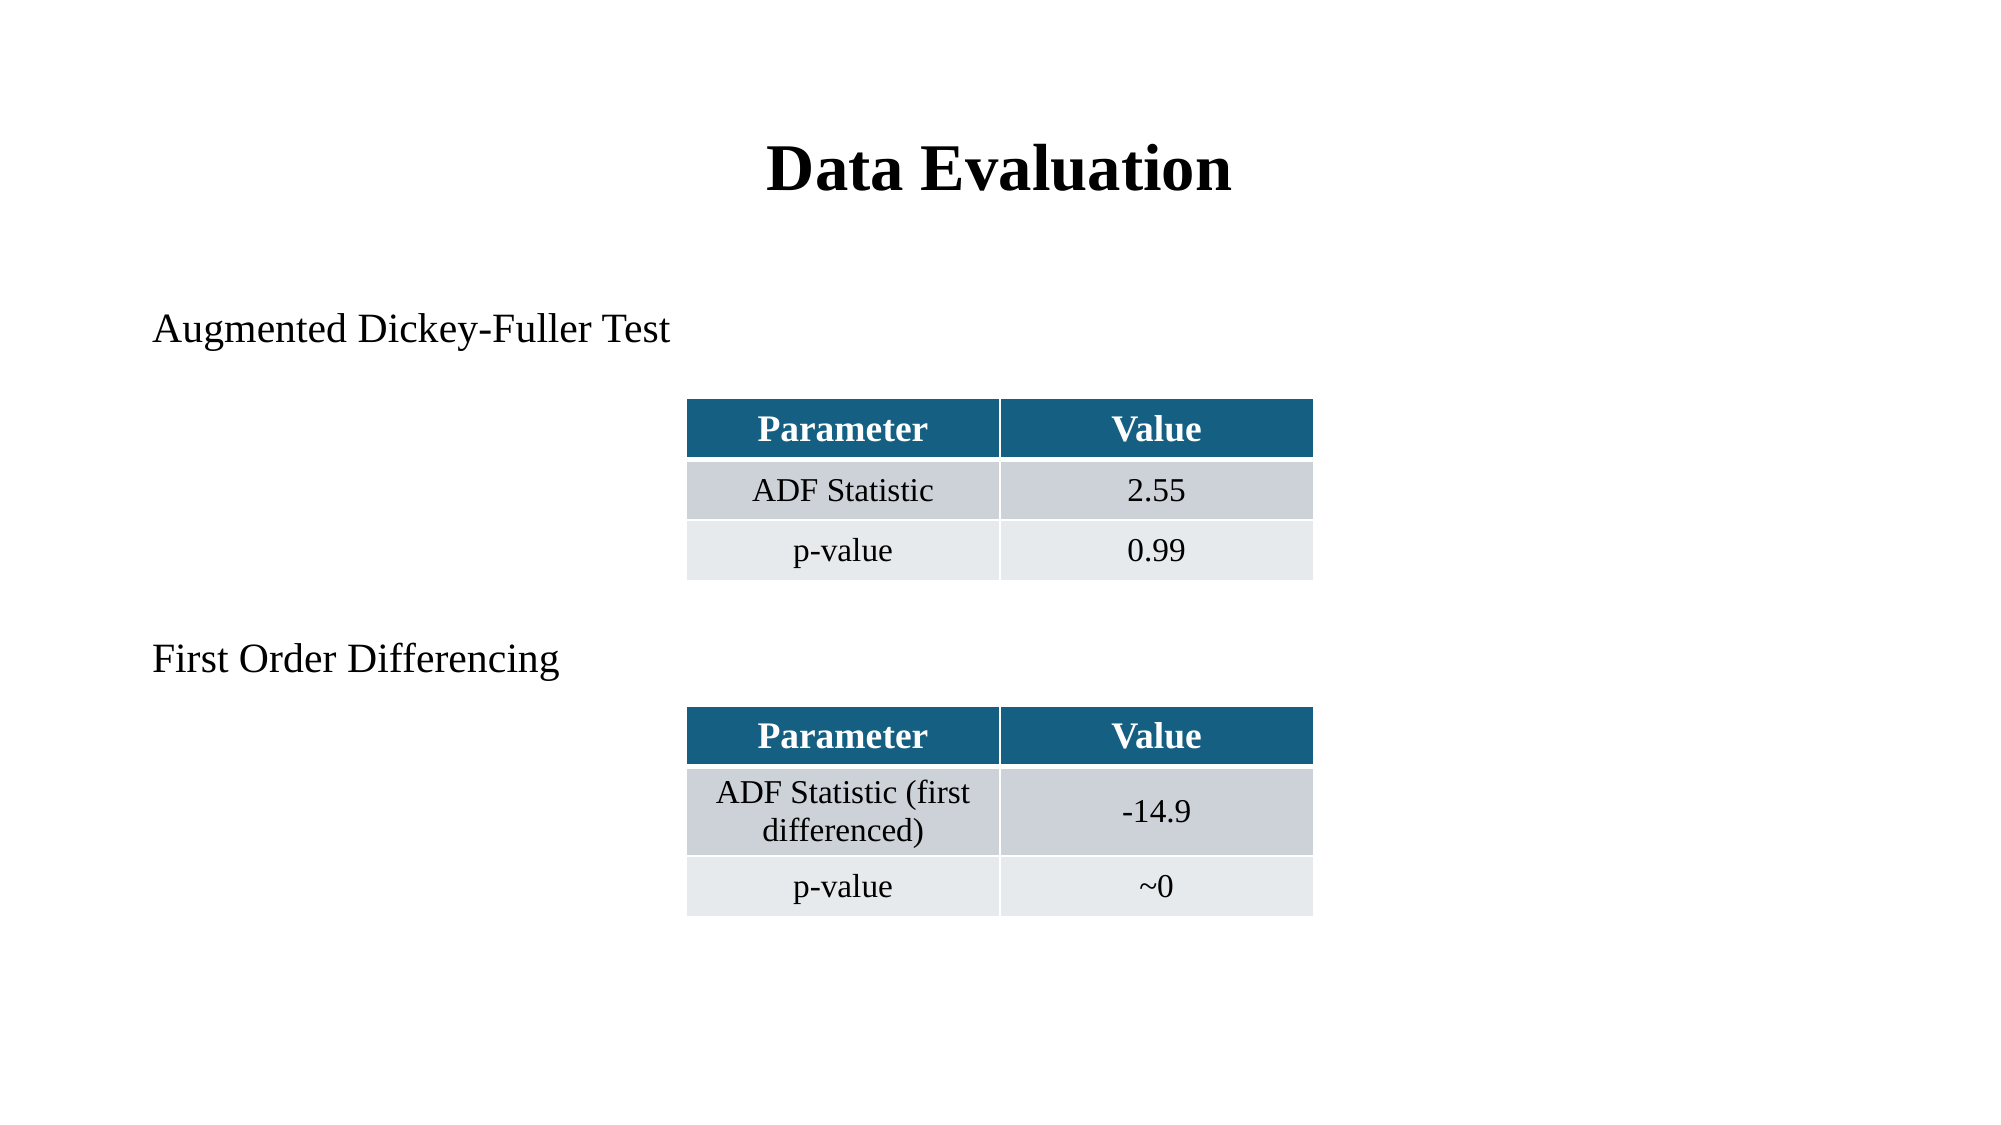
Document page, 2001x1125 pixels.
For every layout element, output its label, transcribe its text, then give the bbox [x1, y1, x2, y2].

title Data Evaluation [137, 59, 1863, 278]
table_cell p-value [687, 521, 999, 580]
table_header Value [1001, 707, 1313, 764]
table_cell -14.9 [1001, 769, 1313, 855]
table_cell 0.99 [1001, 521, 1313, 580]
table_header Value [1001, 399, 1313, 457]
table_cell ~0 [1001, 857, 1313, 916]
table_header Parameter [687, 399, 999, 457]
table_cell 2.55 [1001, 462, 1313, 519]
table_cell ADF Statistic [687, 462, 999, 519]
table_header Parameter [687, 707, 999, 764]
table_cell p-value [687, 857, 999, 916]
text_box Augmented Dickey-Fuller Test First Order Differencing [137, 299, 1863, 1014]
table_cell ADF Statistic (first differenced) [687, 769, 999, 855]
